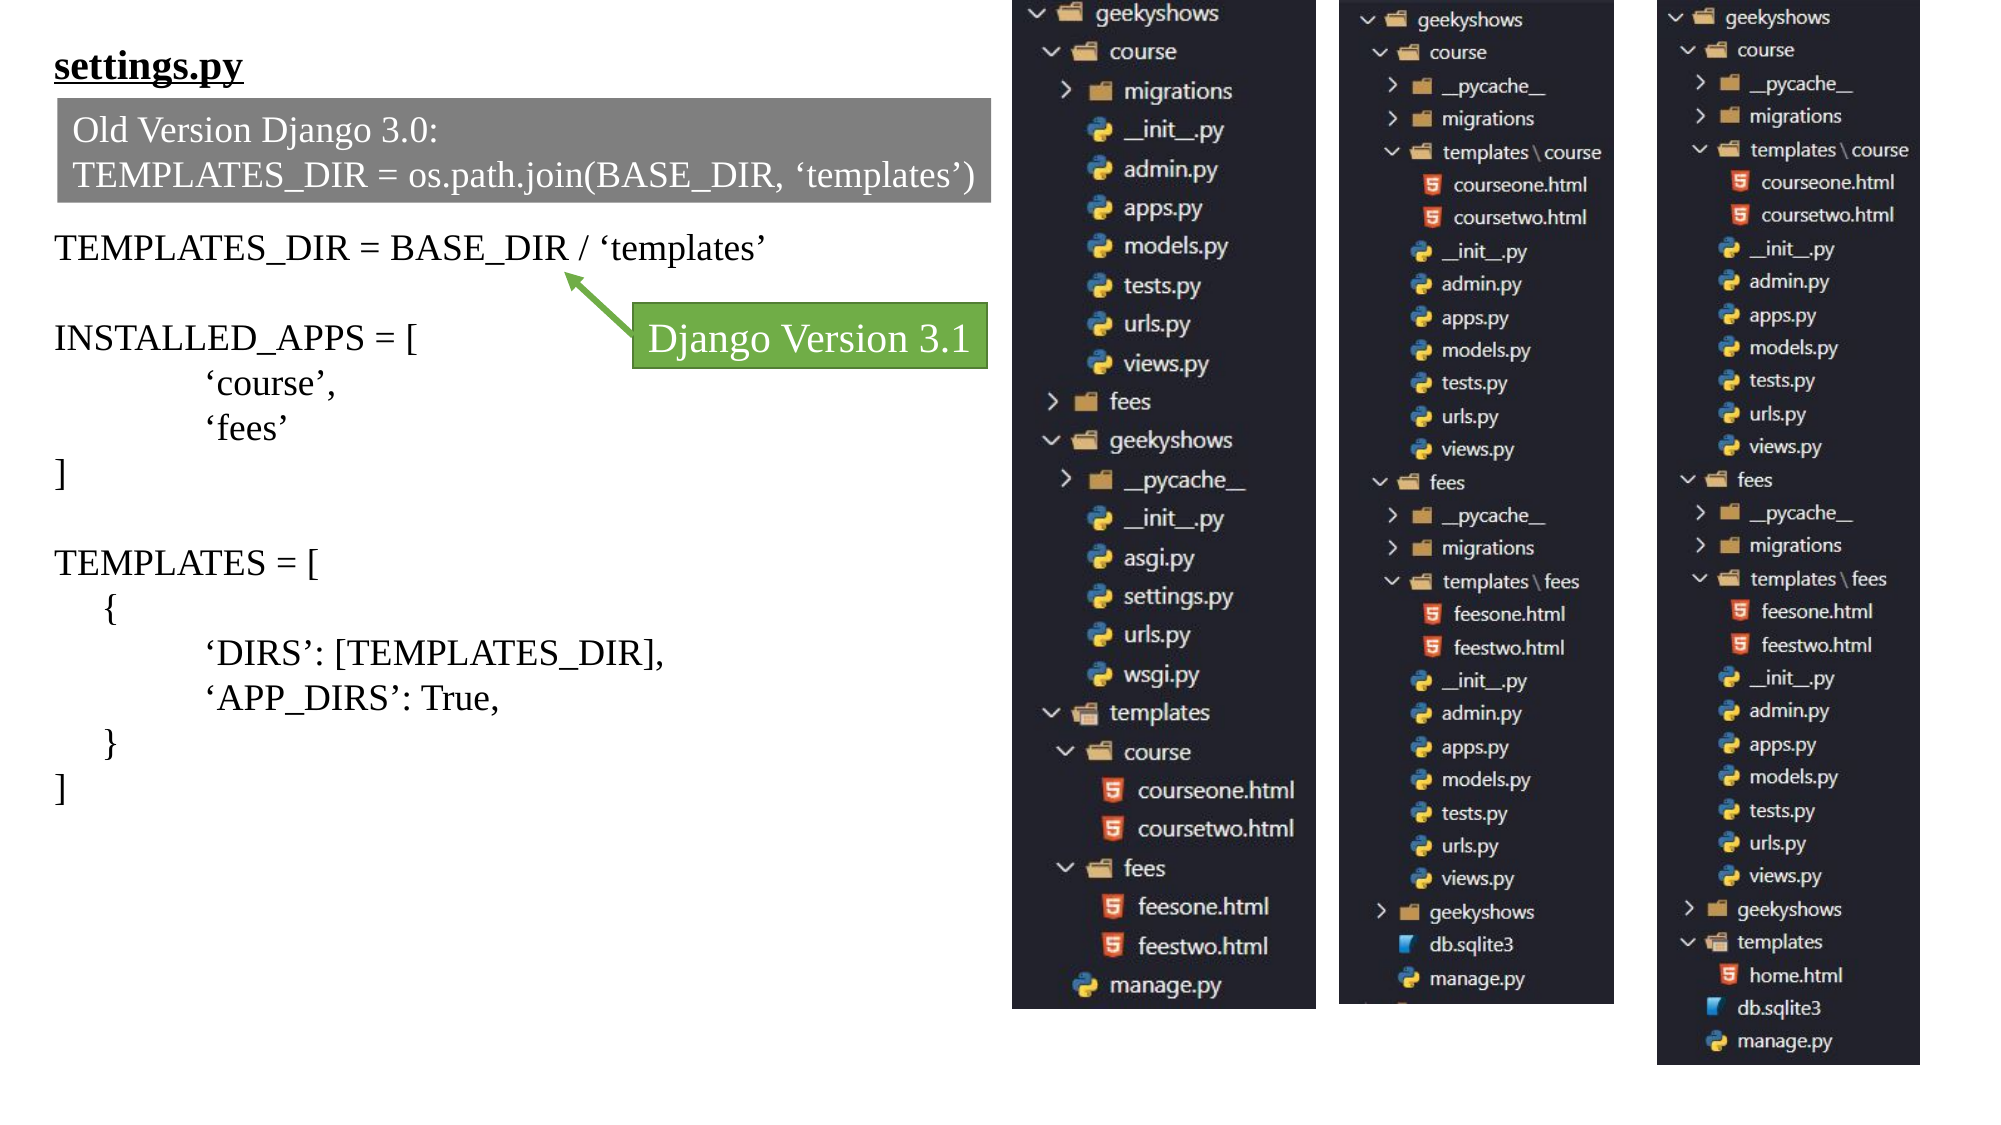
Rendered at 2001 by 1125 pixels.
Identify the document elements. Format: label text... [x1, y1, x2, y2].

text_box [564, 271, 633, 336]
picture [1657, 0, 1920, 1065]
picture [1339, 0, 1614, 1004]
text_box settings.py TEMPLATES_DIR = BASE_DIR / ‘templates’ INSTALLED_APPS = [ ‘course’, ‘fees’ ] TEMPLATES = [ { ‘DIRS’: [TEMPLATES_DIR], ‘APP_DIRS’: True, } ] [39, 30, 1000, 816]
text_box Django Version 3.1 [632, 302, 988, 369]
picture [1012, 0, 1316, 1009]
text_box Old Version Django 3.0: TEMPLATES_DIR = os.path.join(BASE_DIR, ‘templates’) [57, 98, 992, 203]
